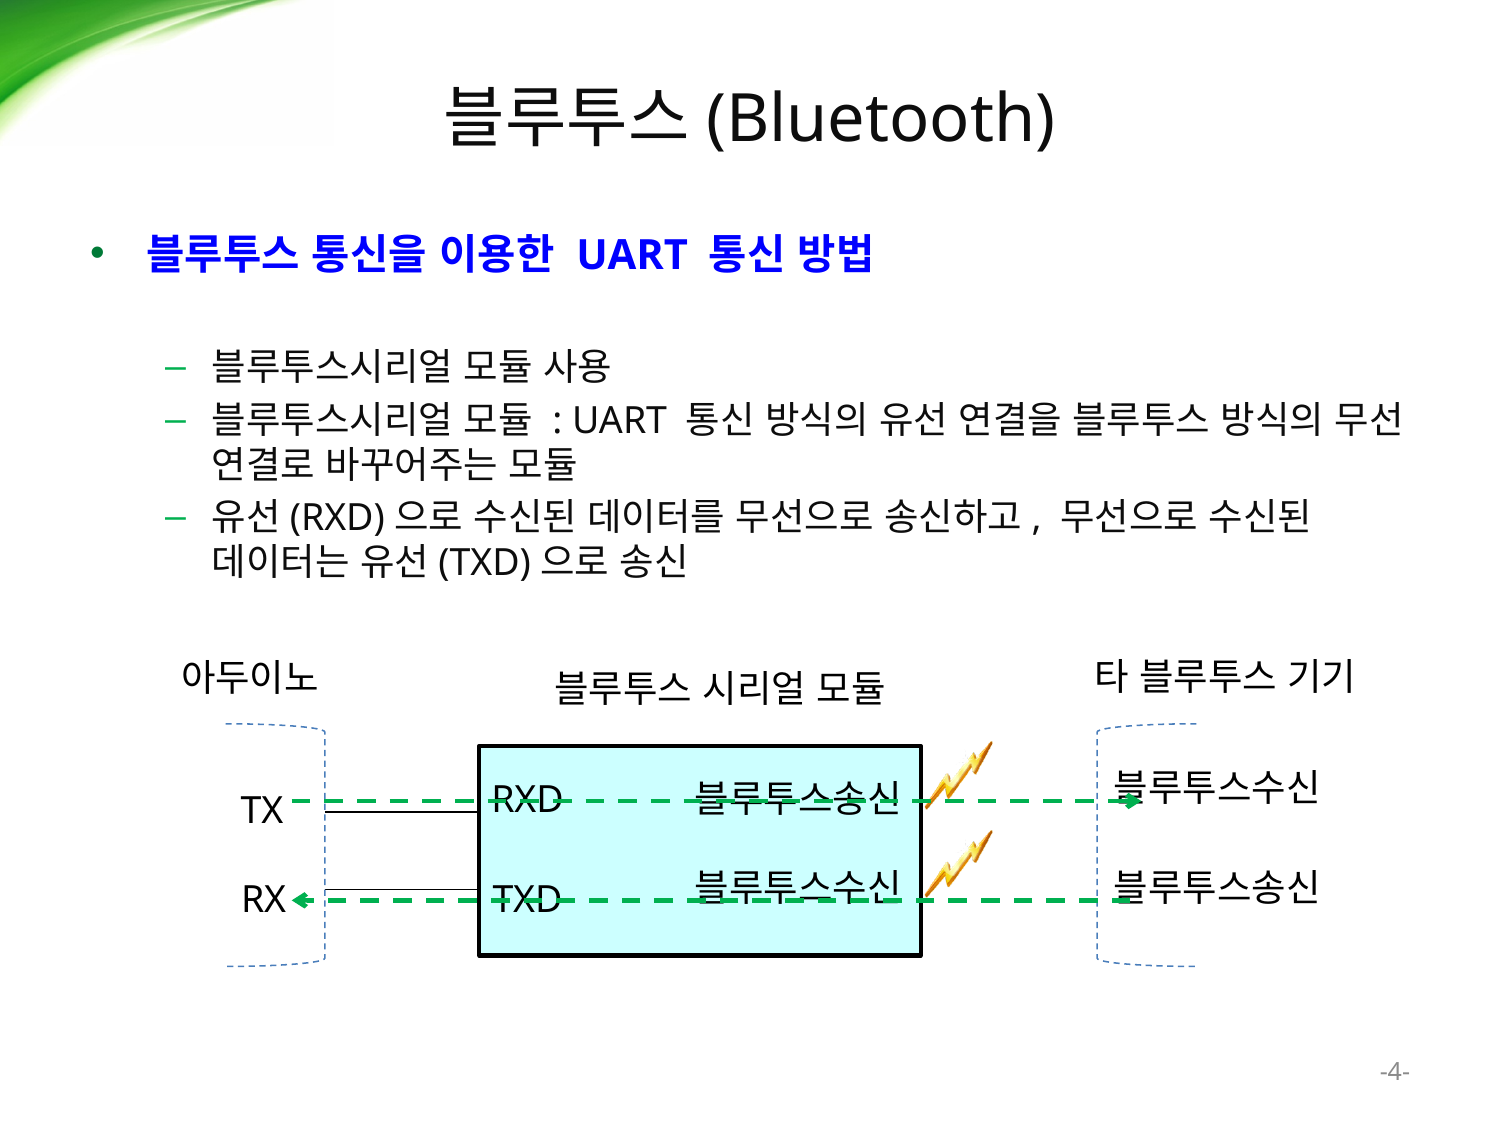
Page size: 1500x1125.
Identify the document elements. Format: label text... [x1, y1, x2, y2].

slide_number -4- [1074, 1042, 1425, 1103]
picture [0, 0, 334, 146]
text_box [159, 644, 1377, 967]
list 블루투스 통신을 이용한 UART 통신 방법 블루투스시리얼 모듈 사용 블루투스시리얼 모듈 : UART 통신 방식의 유선 연결을 블루투스 방식의 무선 연결로 바꾸어주는 모듈 유선(RXD)으로 수신된 데이터를 무선으로 송신하고, 무선으로 수신된 데이터는 유선(TXD)으로 송신 [75, 219, 1425, 1005]
title 블루투스(Bluetooth) [75, 45, 1425, 185]
